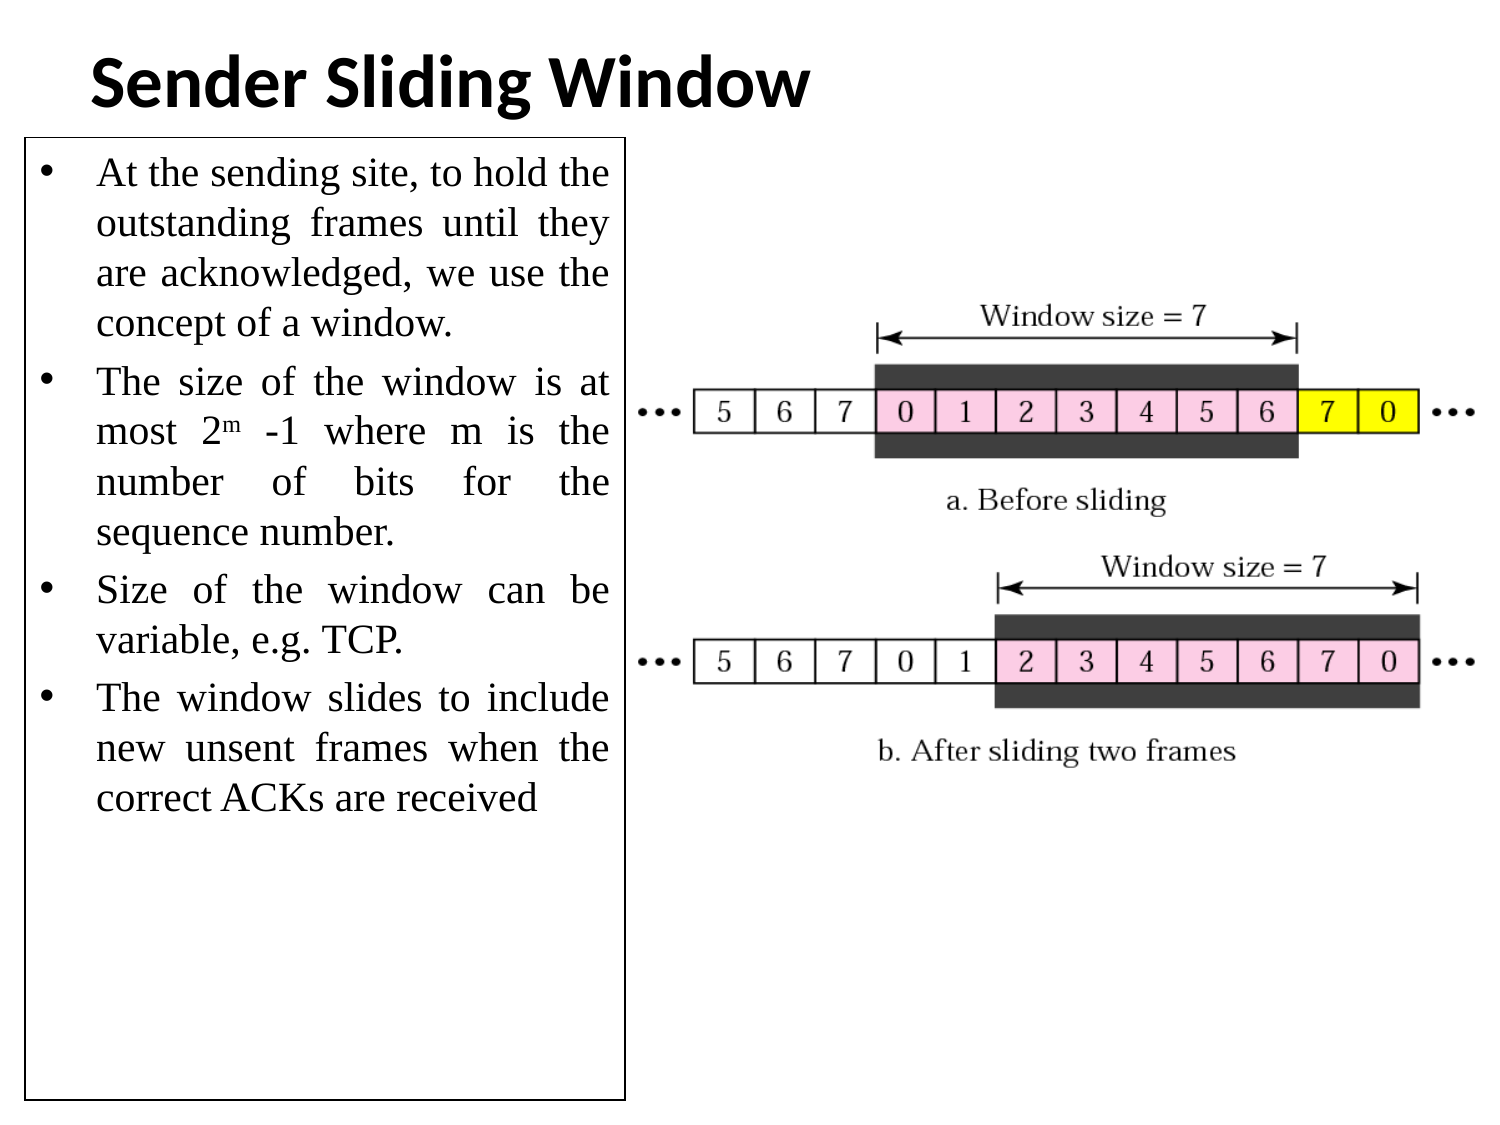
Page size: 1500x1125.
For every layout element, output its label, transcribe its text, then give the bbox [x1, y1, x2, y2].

text_box At the sending site, to hold the outstanding frames until they are acknowledged, we use the concept of a window. The size of the window is at most 2m -1 where m is the number of bits for the sequence number. Size of the window can be variable, e.g. TCP. The window slides to include new unsent frames when the correct ACKs are received [24, 137, 625, 1100]
title Sender Sliding Window [74, 24, 988, 131]
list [637, 299, 1477, 769]
